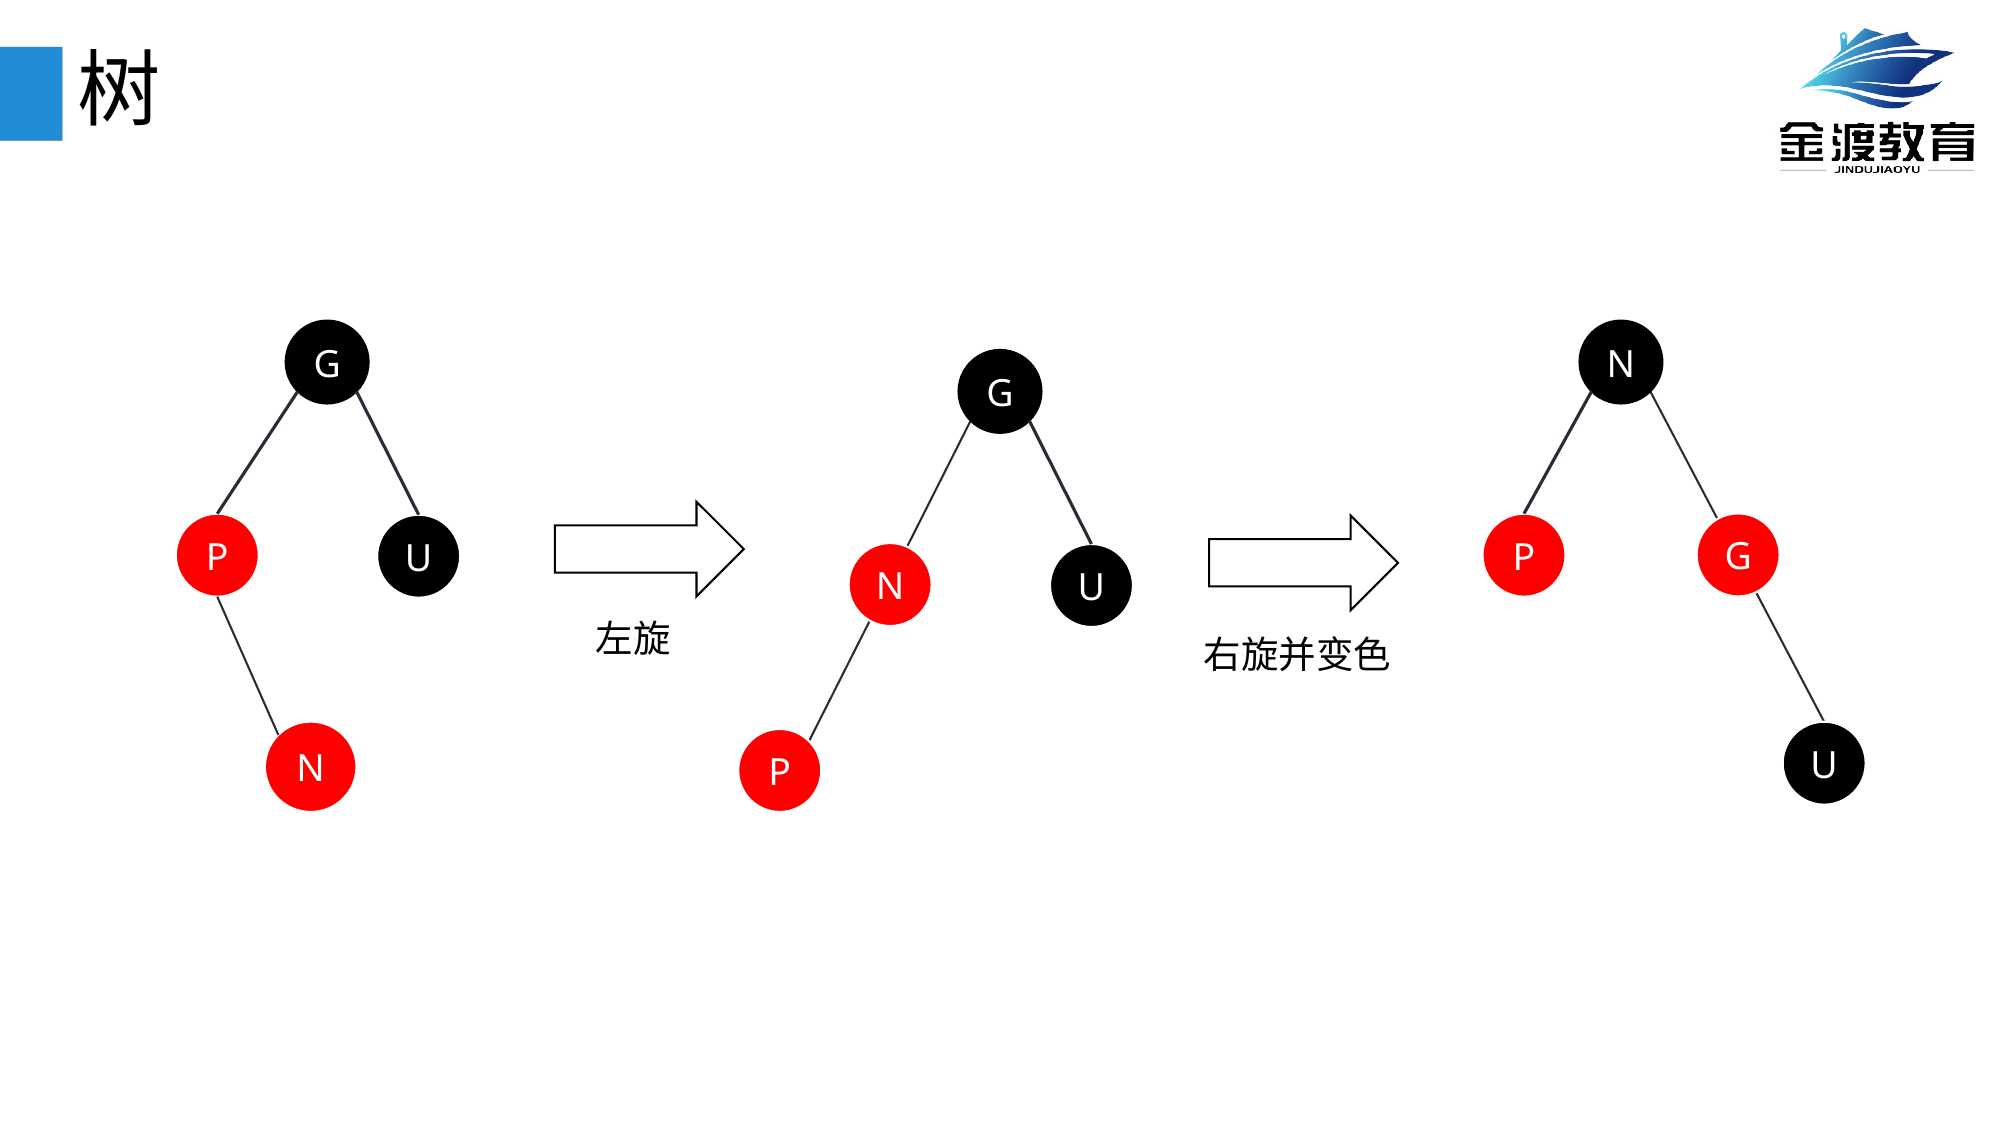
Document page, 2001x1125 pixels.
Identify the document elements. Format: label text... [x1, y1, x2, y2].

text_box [217, 596, 279, 735]
text_box [553, 499, 746, 599]
text_box 左旋 [580, 608, 686, 668]
text_box 右旋并变色 [1188, 623, 1407, 684]
text_box P [174, 512, 260, 598]
text_box U [376, 513, 462, 599]
text_box [1208, 513, 1400, 613]
text_box G [957, 348, 1043, 434]
picture [1775, 11, 1979, 190]
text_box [1523, 391, 1592, 514]
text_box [217, 391, 298, 514]
text_box U [1781, 720, 1867, 806]
text_box G [284, 319, 370, 405]
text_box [356, 391, 419, 515]
text_box P [737, 727, 823, 813]
text_box N [263, 720, 358, 813]
text_box N [1578, 319, 1664, 405]
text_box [1650, 391, 1825, 722]
text_box P [1481, 512, 1567, 598]
text_box U [1048, 543, 1135, 629]
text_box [1029, 420, 1092, 544]
title 树 [62, 45, 1938, 141]
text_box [809, 420, 971, 742]
